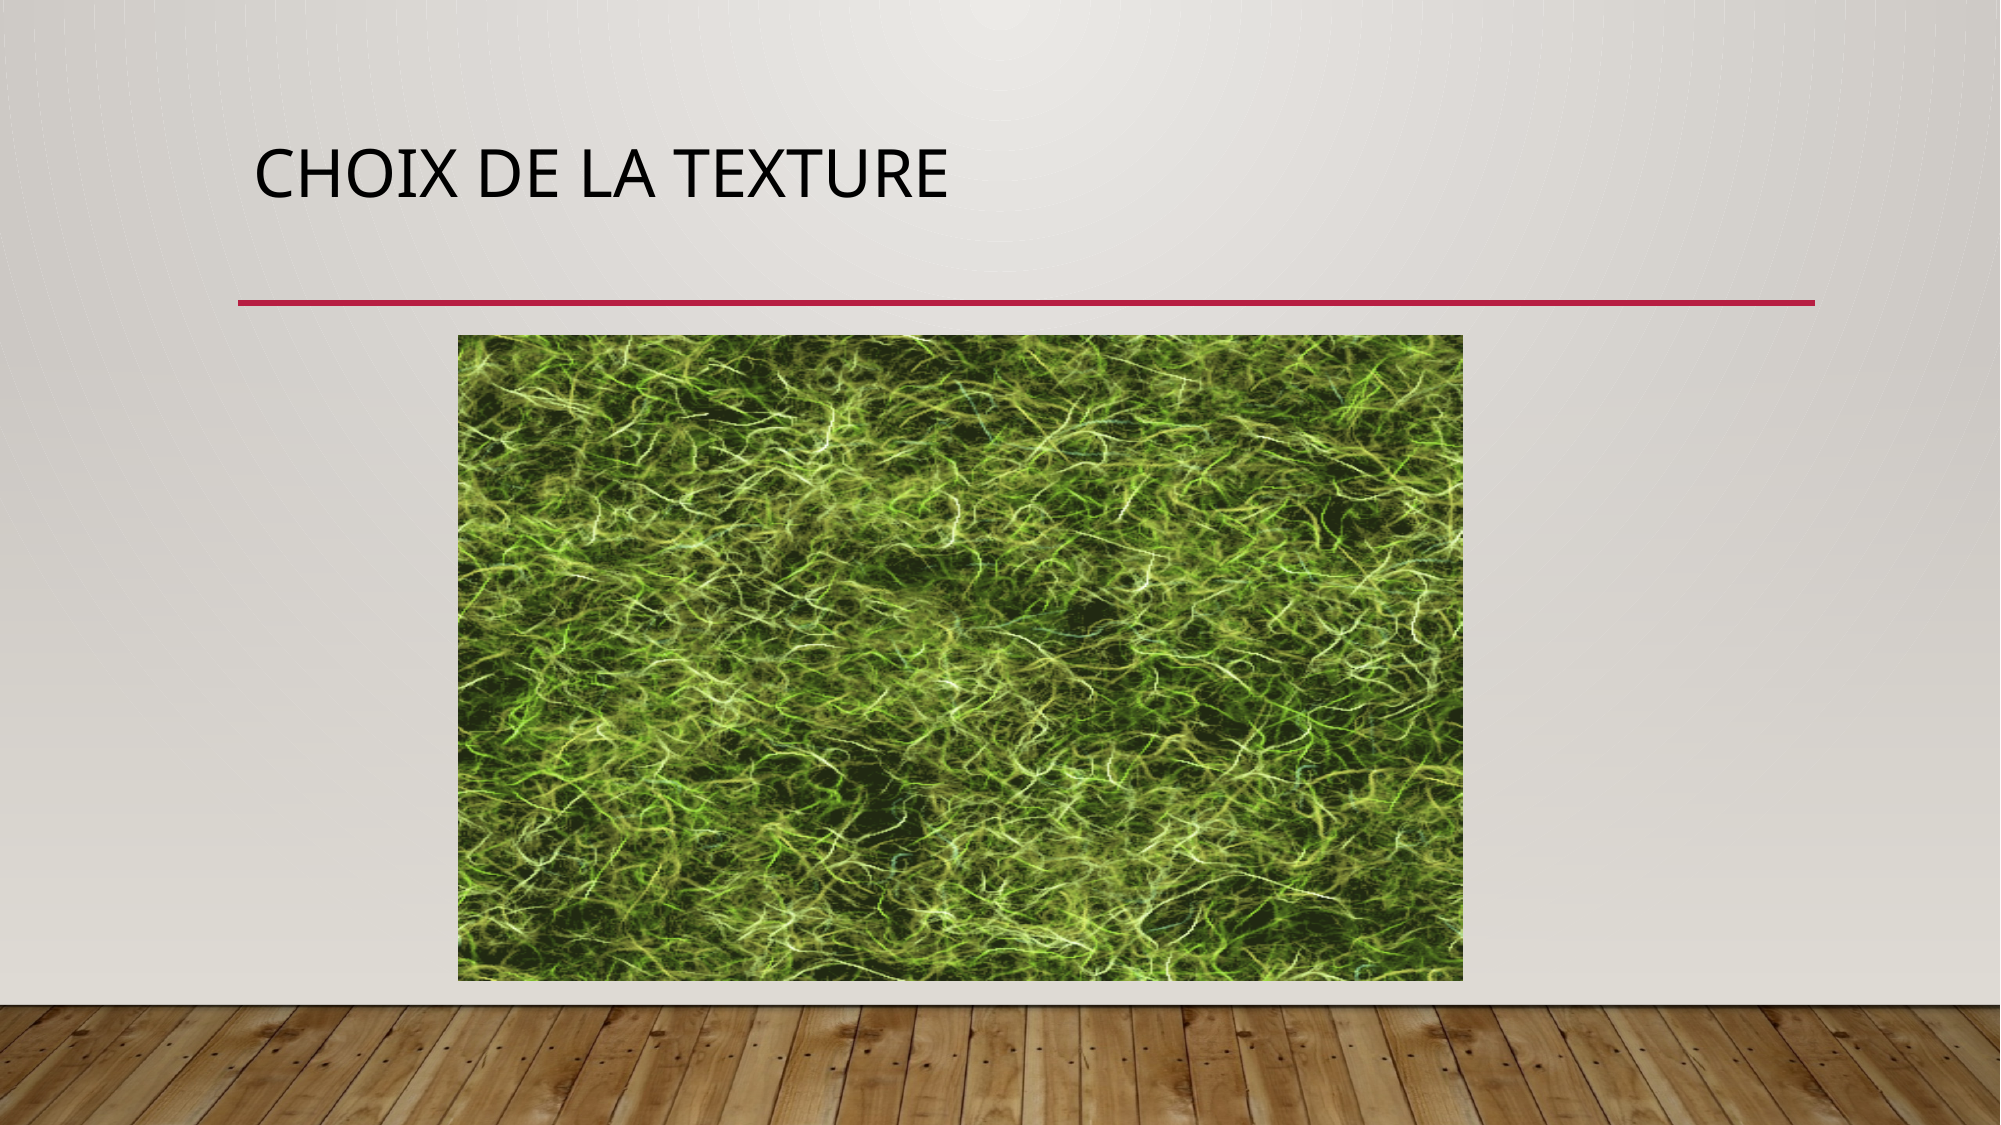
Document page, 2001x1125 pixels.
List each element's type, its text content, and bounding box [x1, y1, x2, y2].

title Choix de la texture [238, 131, 1814, 305]
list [458, 334, 1463, 982]
picture [0, 1005, 2000, 1125]
